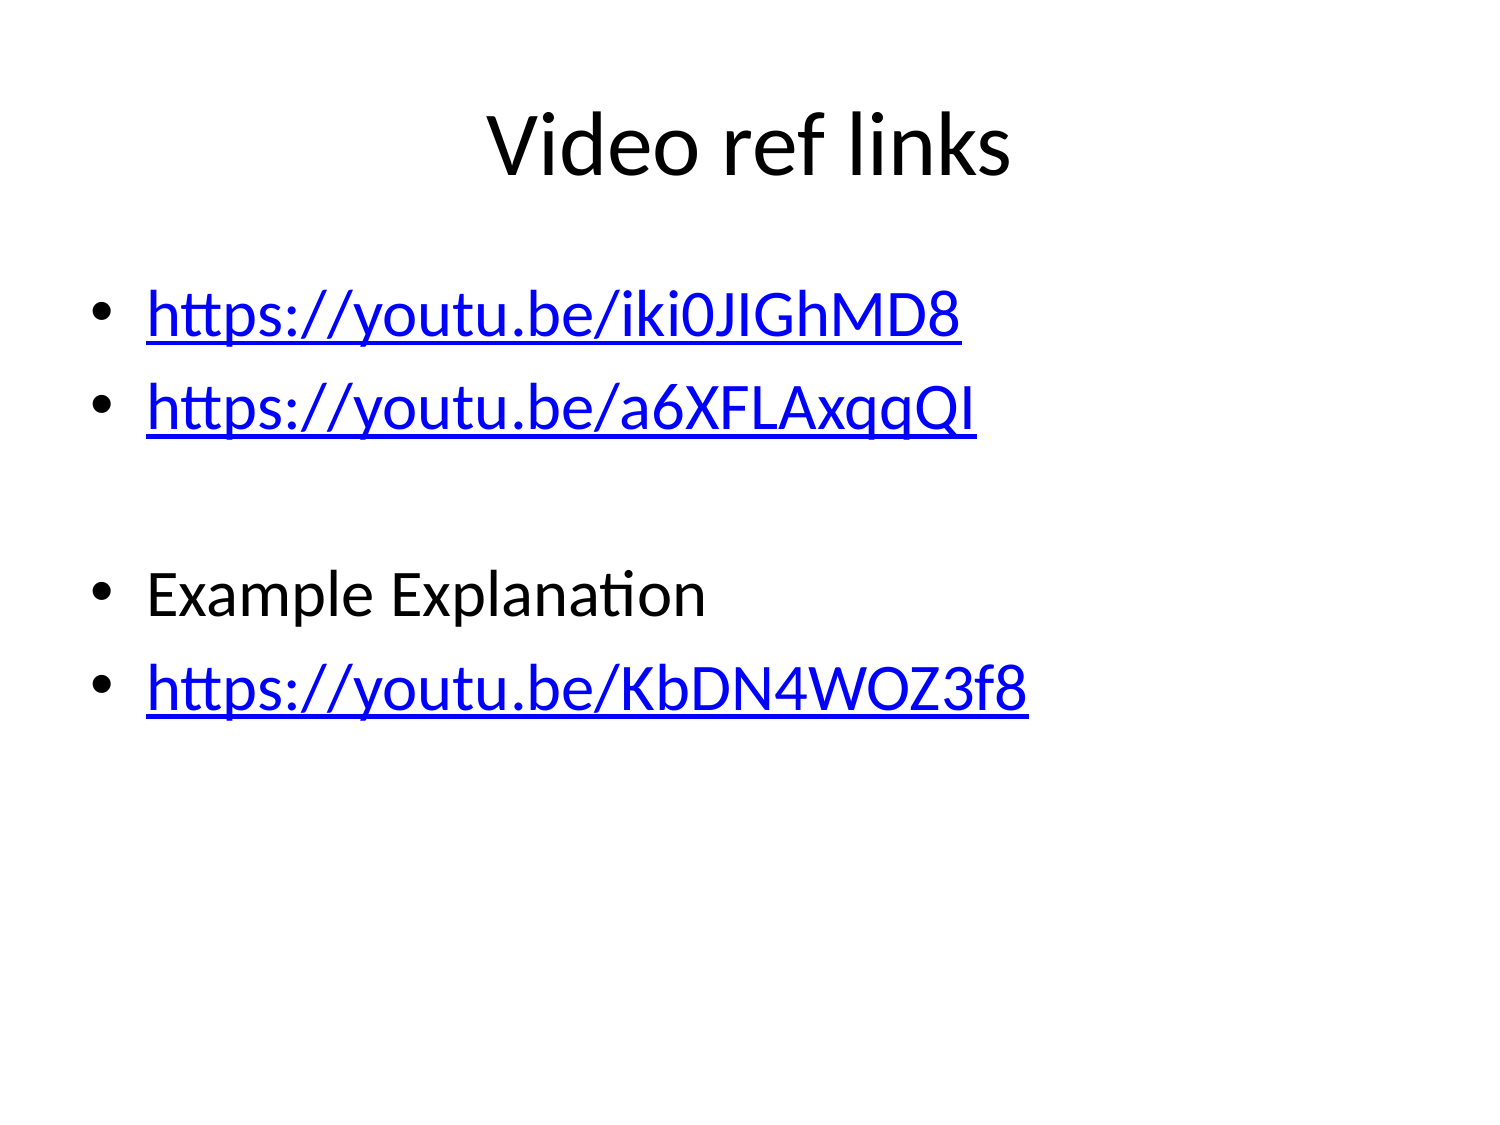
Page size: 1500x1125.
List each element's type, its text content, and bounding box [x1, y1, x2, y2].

list https://youtu.be/iki0JIGhMD8 https://youtu.be/a6XFLAxqqQI Example Explanation https://youtu.be/KbDN4WOZ3f8 [75, 262, 1425, 1005]
title Video ref links [75, 45, 1425, 233]
